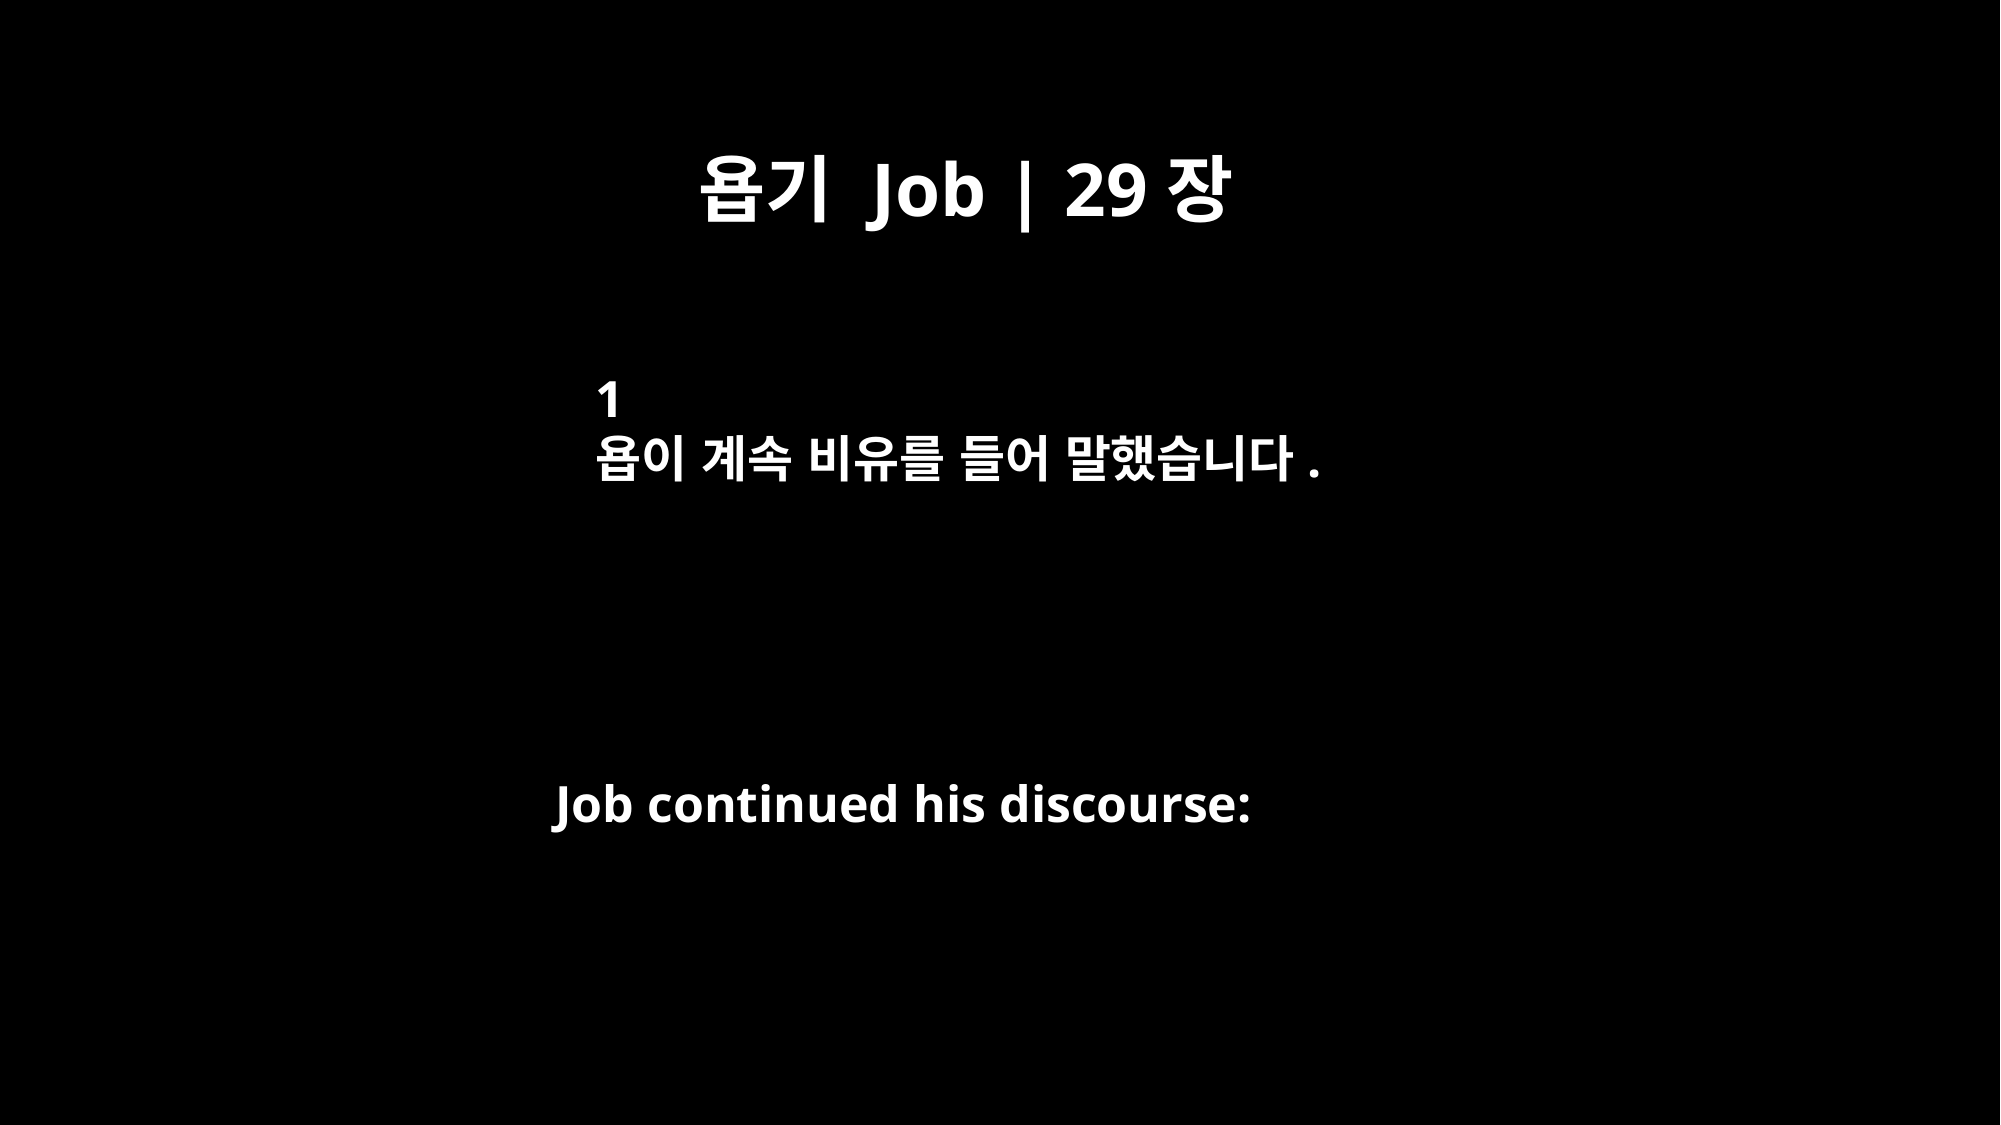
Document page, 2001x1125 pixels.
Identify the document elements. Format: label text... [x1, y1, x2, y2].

text_box Job continued his discourse: [540, 764, 1267, 840]
text_box ﻿1 욥이 계속 비유를 들어 말했습니다. [580, 359, 1337, 495]
text_box 욥기 Job | 29장 [683, 136, 1249, 239]
